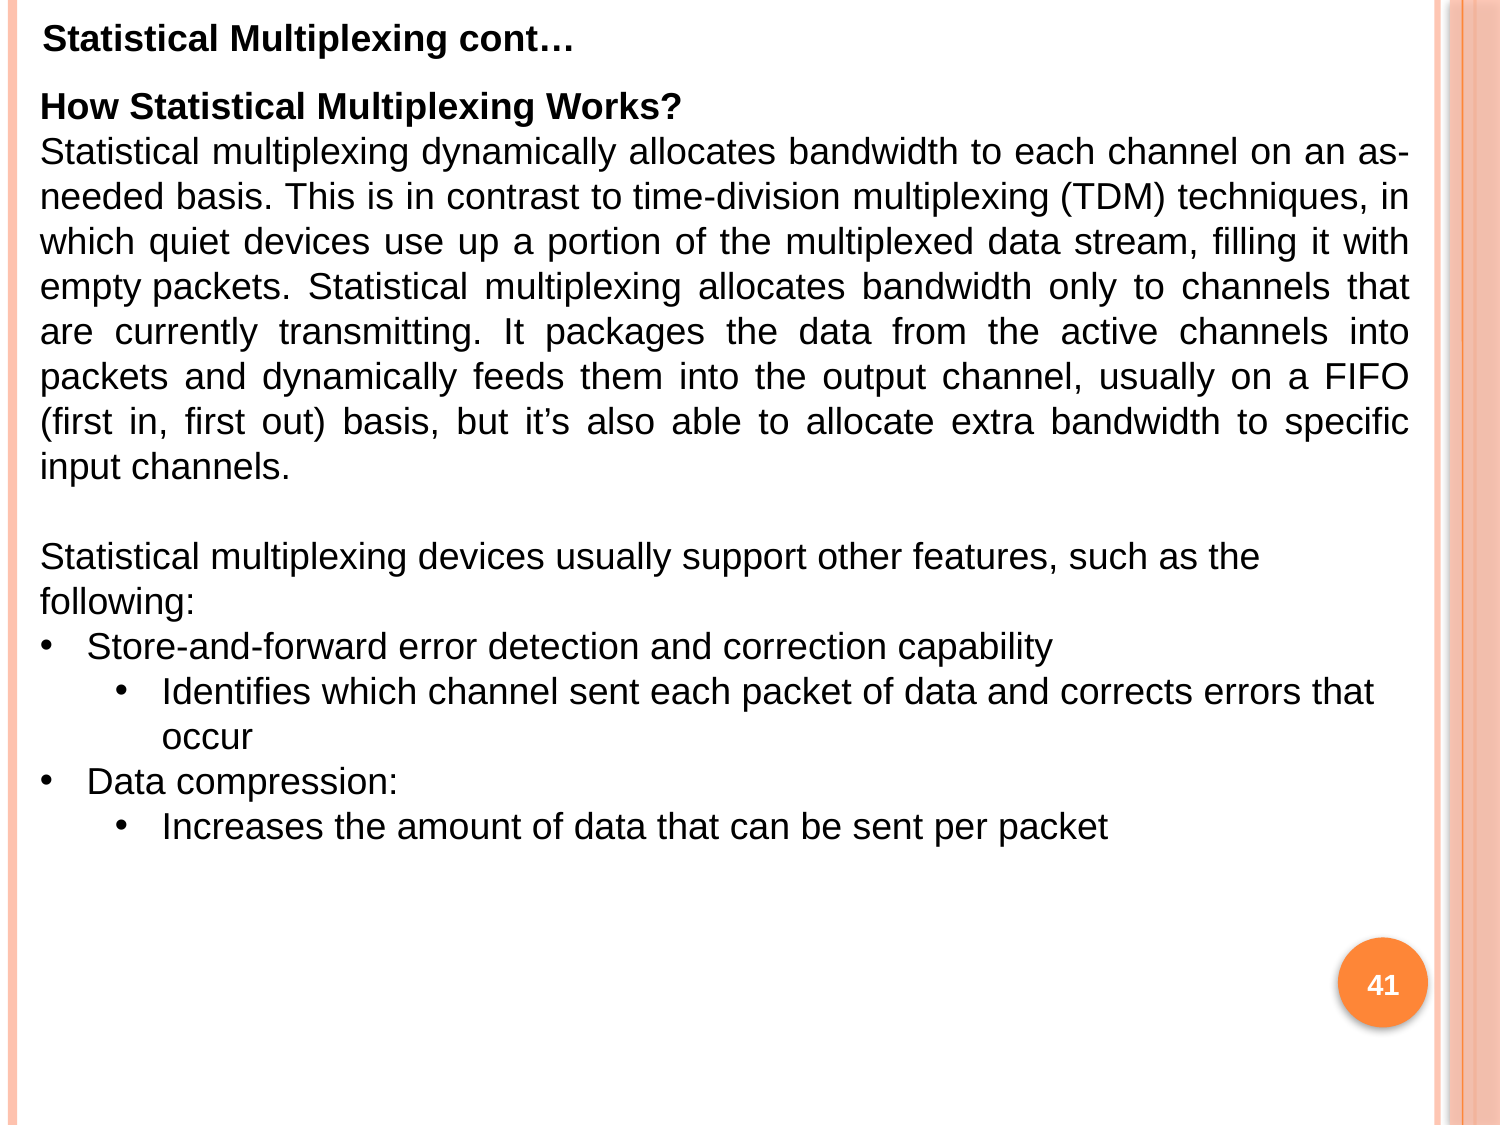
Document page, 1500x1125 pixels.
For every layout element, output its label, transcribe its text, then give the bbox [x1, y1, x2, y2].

text_box How Statistical Multiplexing Works? Statistical multiplexing dynamically allocates bandwidth to each channel on an as-needed basis. This is in contrast to time-division multiplexing (TDM) techniques, in which quiet devices use up a portion of the multiplexed data stream, filling it with empty packets. Statistical multiplexing allocates bandwidth only to channels that are currently transmitting. It packages the data from the active channels into packets and dynamically feeds them into the output channel, usually on a FIFO (first in, first out) basis, but it’s also able to allocate extra bandwidth to specific input channels. [24, 74, 1425, 495]
text_box Statistical multiplexing devices usually support other features, such as the following: Store-and-forward error detection and correction capability Identifies which channel sent each packet of data and corrects errors that occur Data compression: Increases the amount of data that can be sent per packet [25, 524, 1426, 855]
text_box Statistical Multiplexing cont… [27, 6, 592, 66]
slide_number 41 [1333, 940, 1434, 1027]
